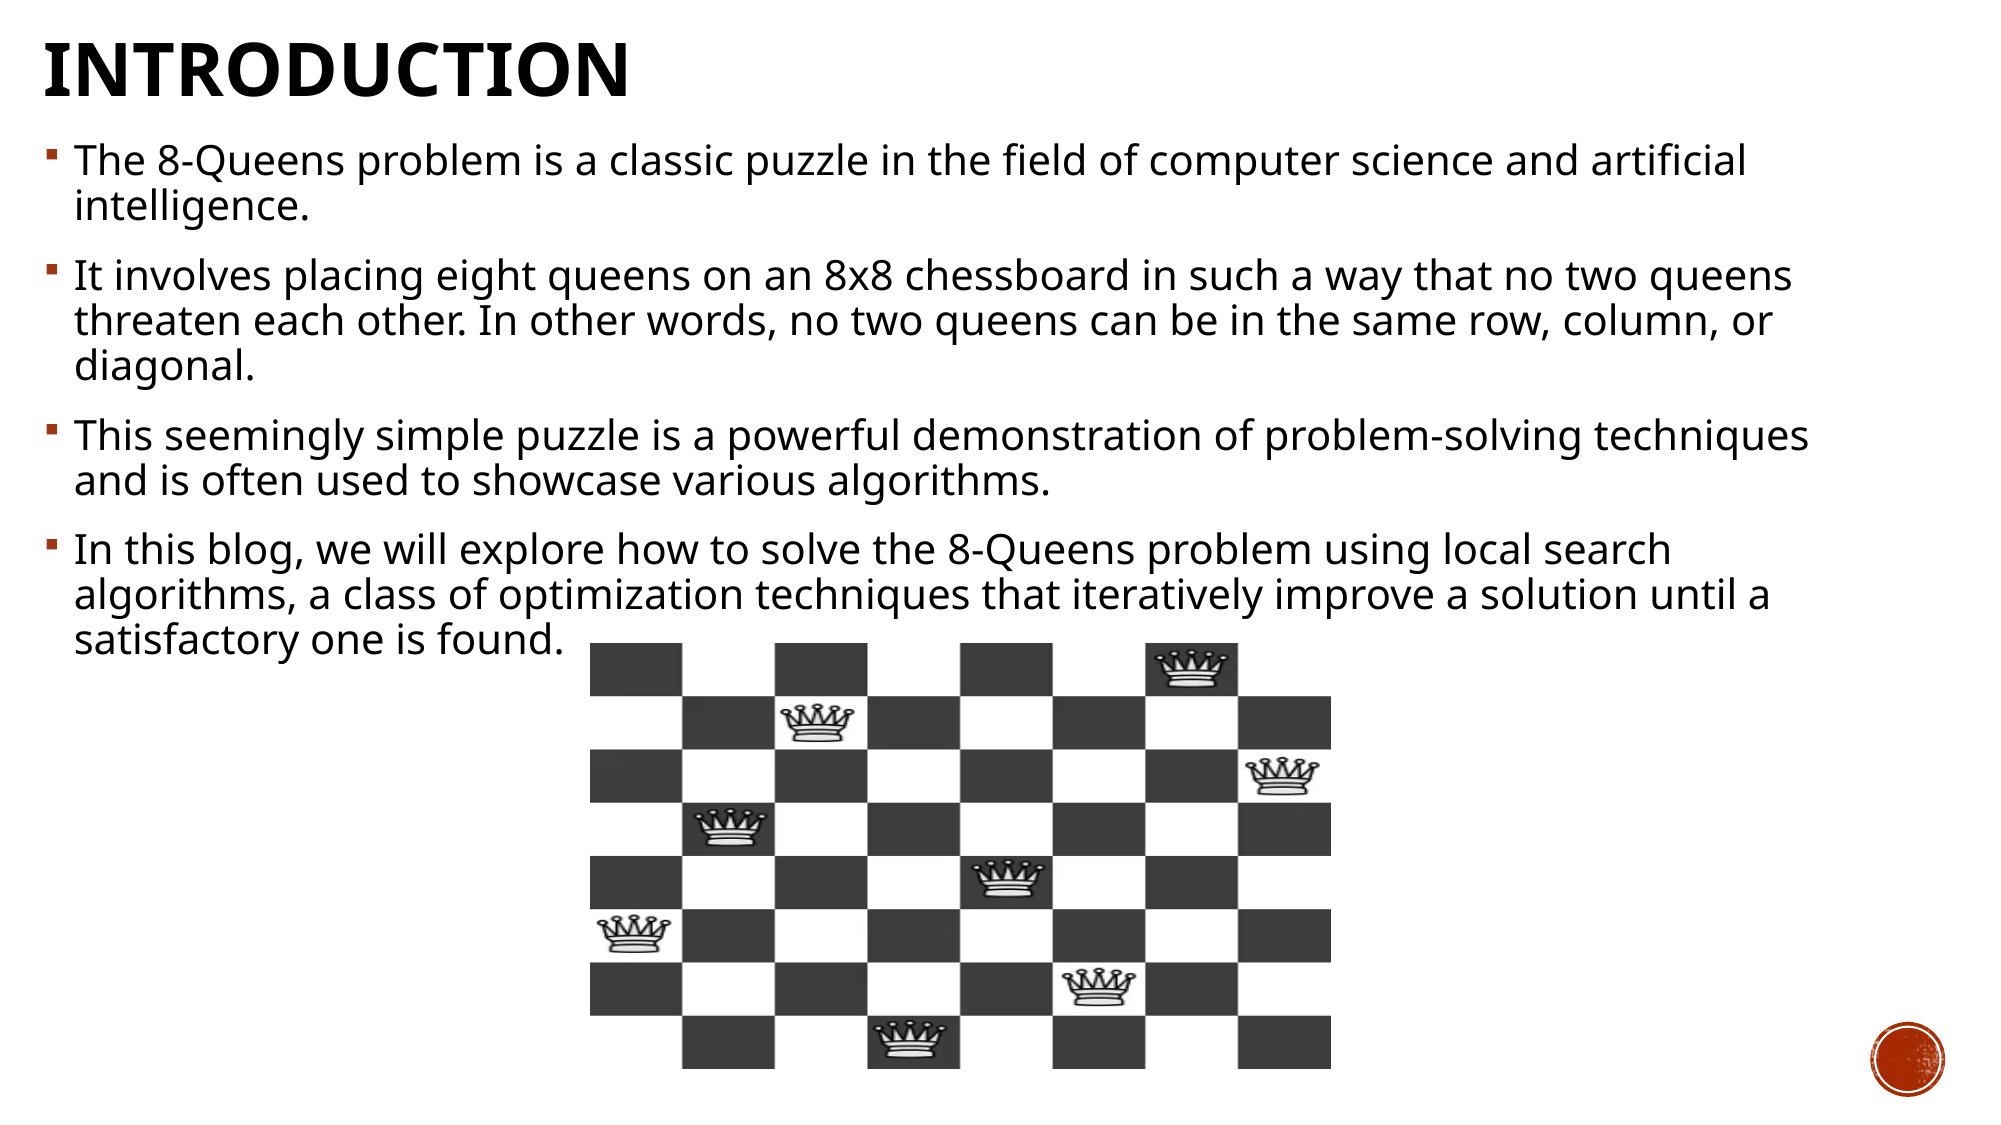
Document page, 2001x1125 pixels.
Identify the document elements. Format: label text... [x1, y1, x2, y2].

picture [590, 643, 1331, 1069]
list The 8-Queens problem is a classic puzzle in the field of computer science and artificial intelligence. It involves placing eight queens on an 8x8 chessboard in such a way that no two queens threaten each other. In other words, no two queens can be in the same row, column, or diagonal. This seemingly simple puzzle is a powerful demonstration of problem-solving techniques and is often used to showcase various algorithms. In this blog, we will explore how to solve the 8-Queens problem using local search algorithms, a class of optimization techniques that iteratively improve a solution until a satisfactory one is found. [28, 131, 1826, 1013]
title Introduction [28, 24, 1679, 120]
